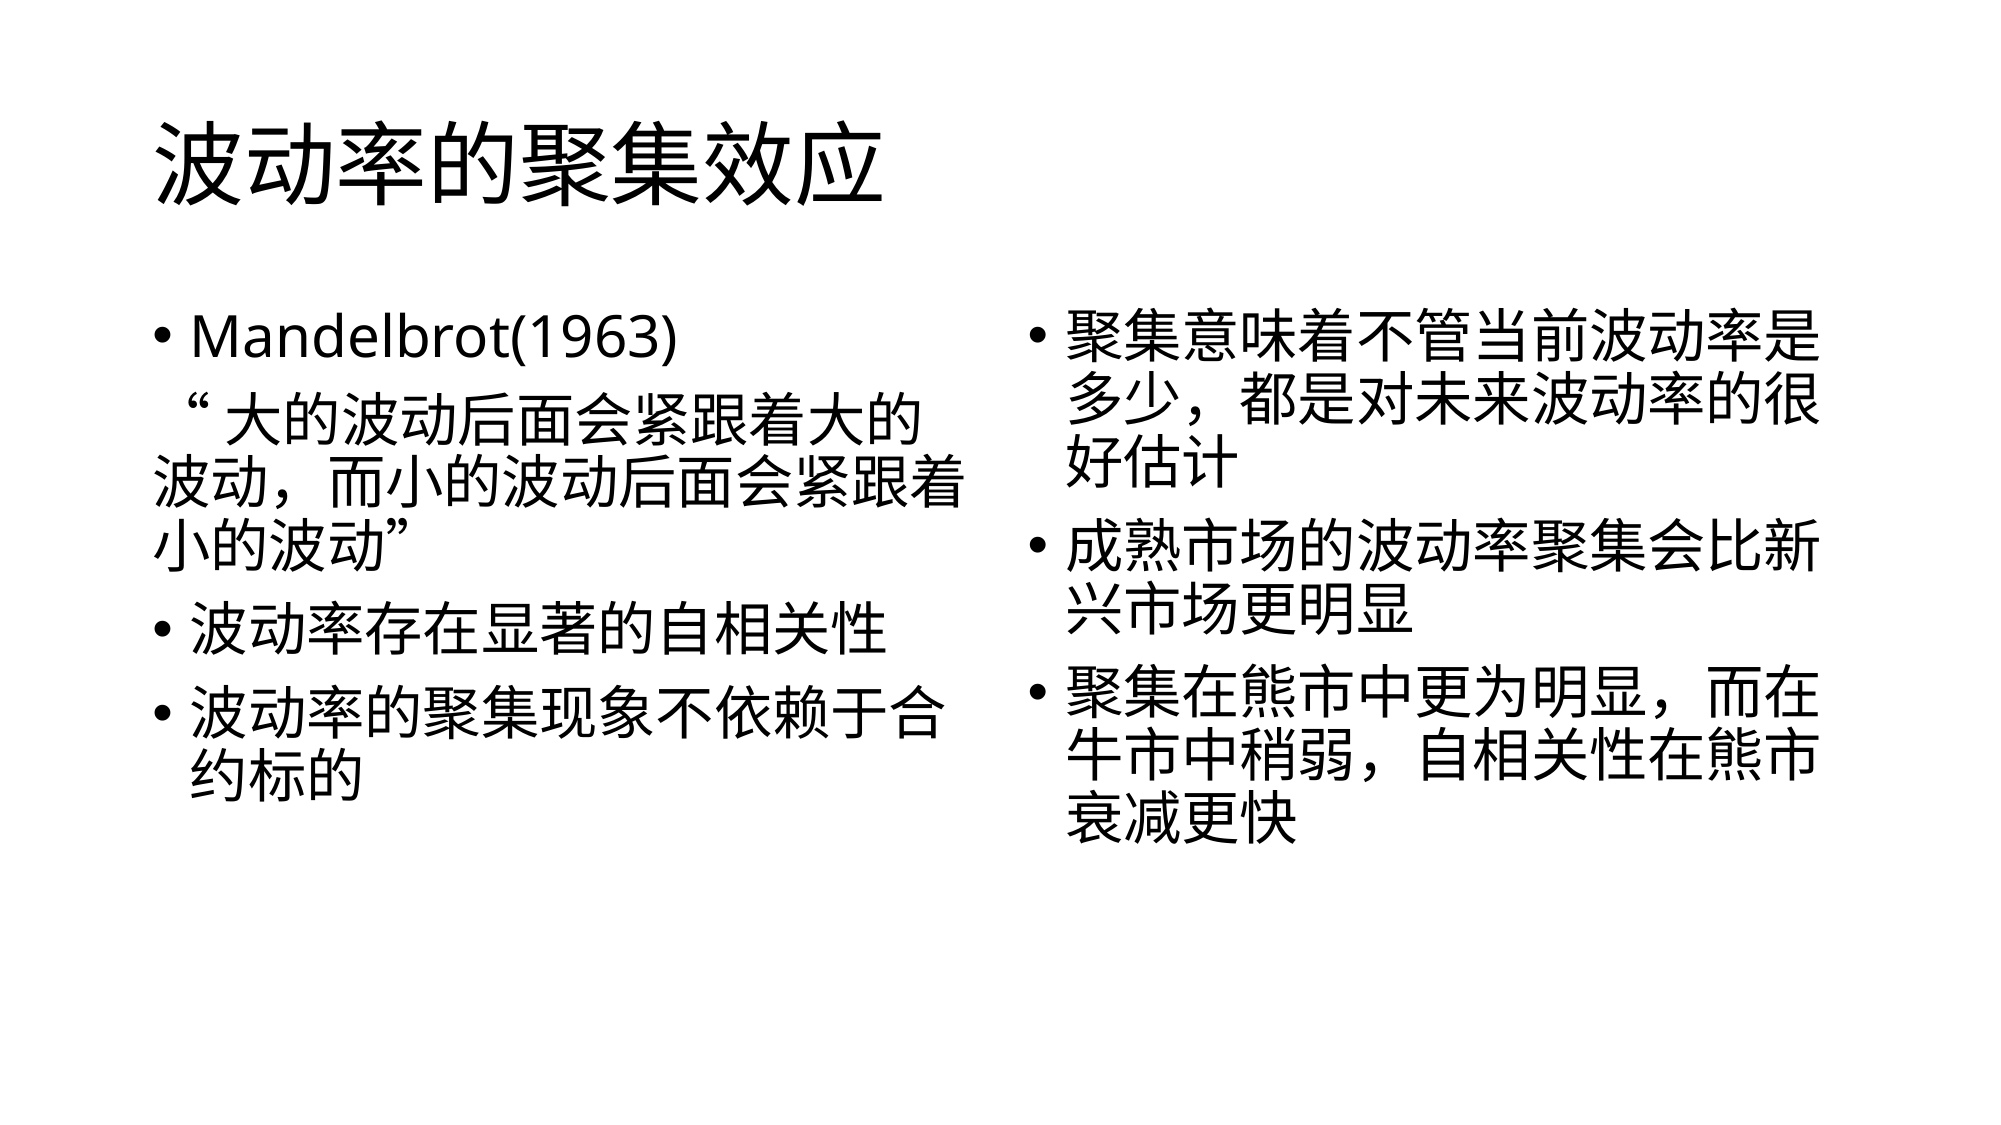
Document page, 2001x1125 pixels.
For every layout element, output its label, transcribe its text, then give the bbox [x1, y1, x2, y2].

list 聚集意味着不管当前波动率是多少，都是对未来波动率的很好估计 成熟市场的波动率聚集会比新兴市场更明显 聚集在熊市中更为明显，而在牛市中稍弱，自相关性在熊市衰减更快 [1012, 299, 1863, 1014]
list Mandelbrot(1963) “大的波动后面会紧跟着大的波动，而小的波动后面会紧跟着小的波动” 波动率存在显著的自相关性 波动率的聚集现象不依赖于合约标的 [137, 299, 988, 1014]
title 波动率的聚集效应 [137, 59, 1863, 278]
